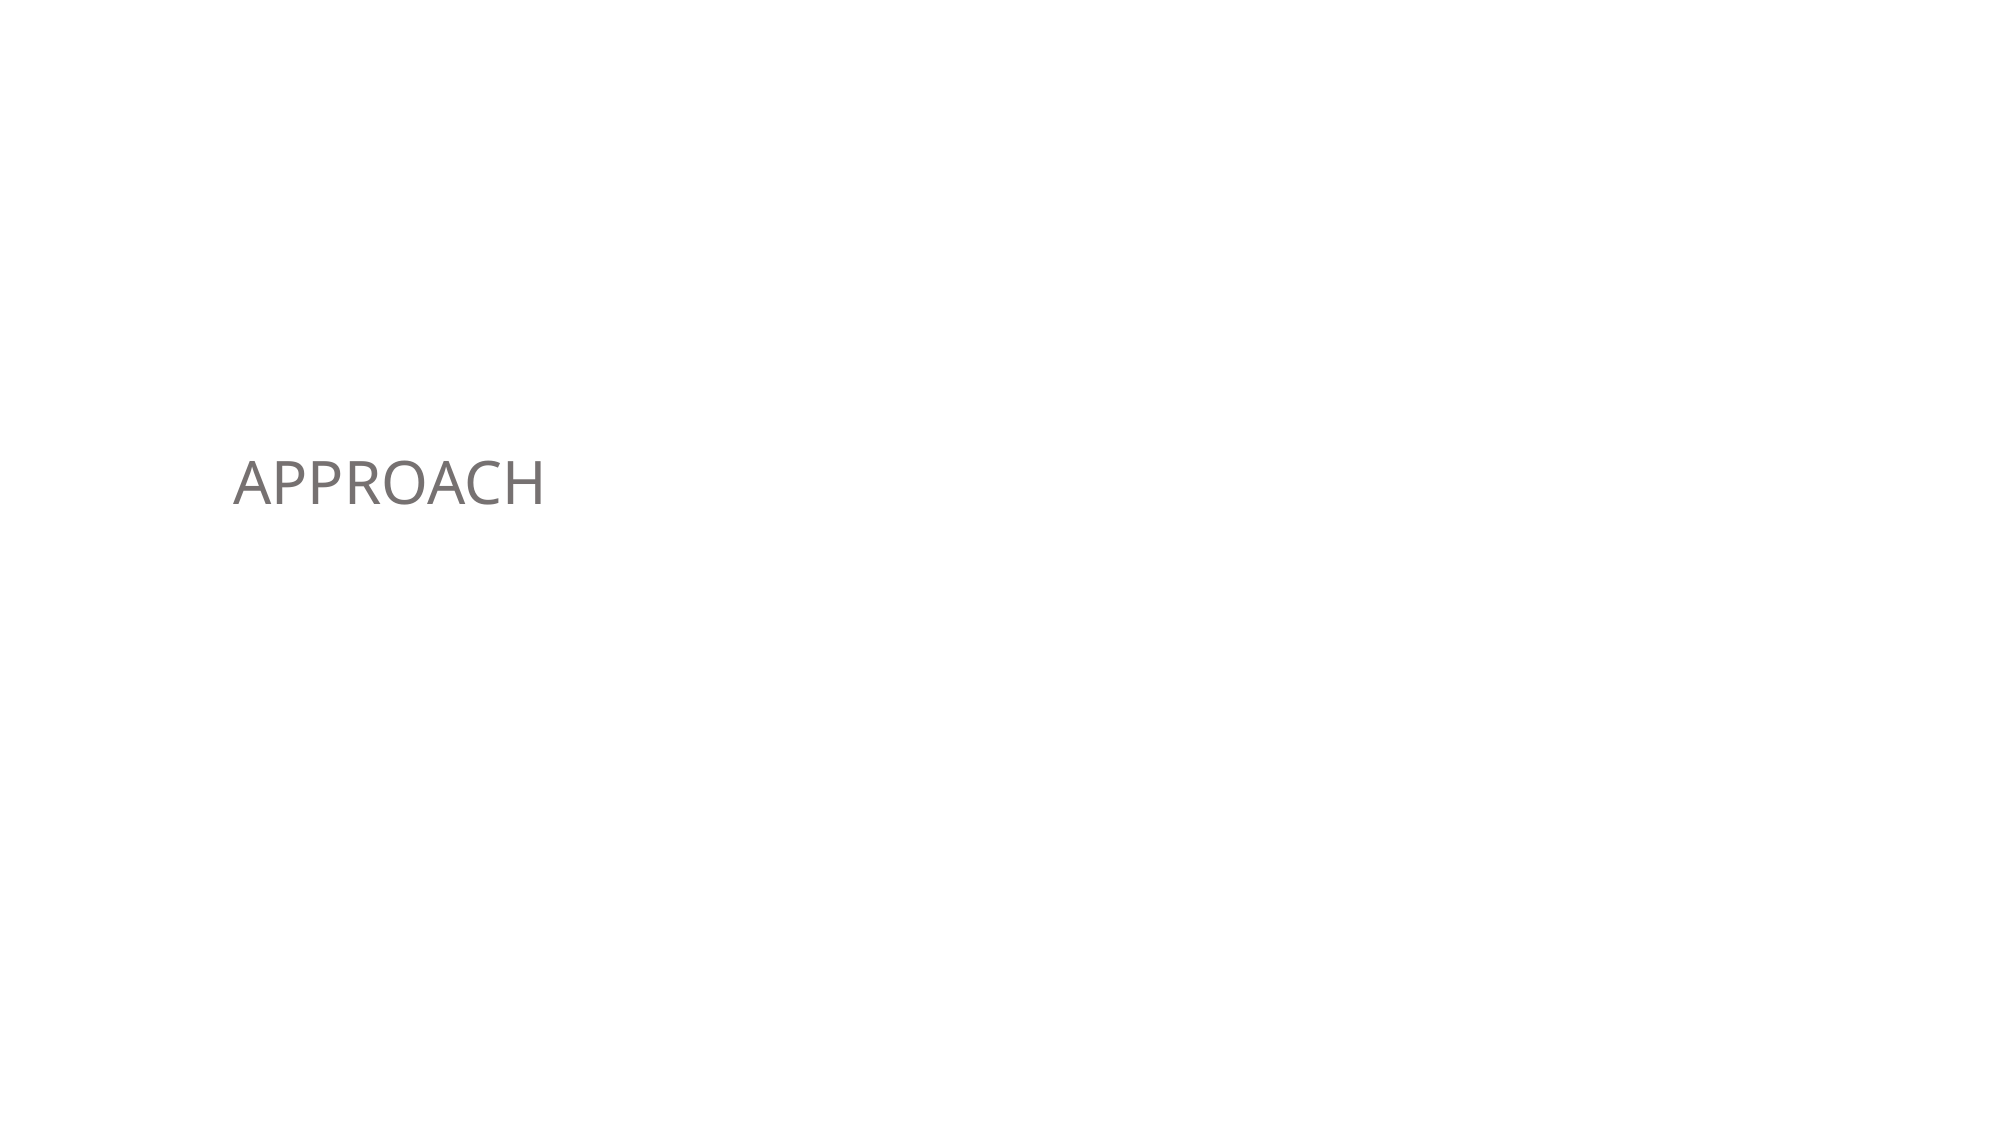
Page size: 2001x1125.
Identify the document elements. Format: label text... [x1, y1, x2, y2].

title APPROACH [156, 380, 1882, 598]
